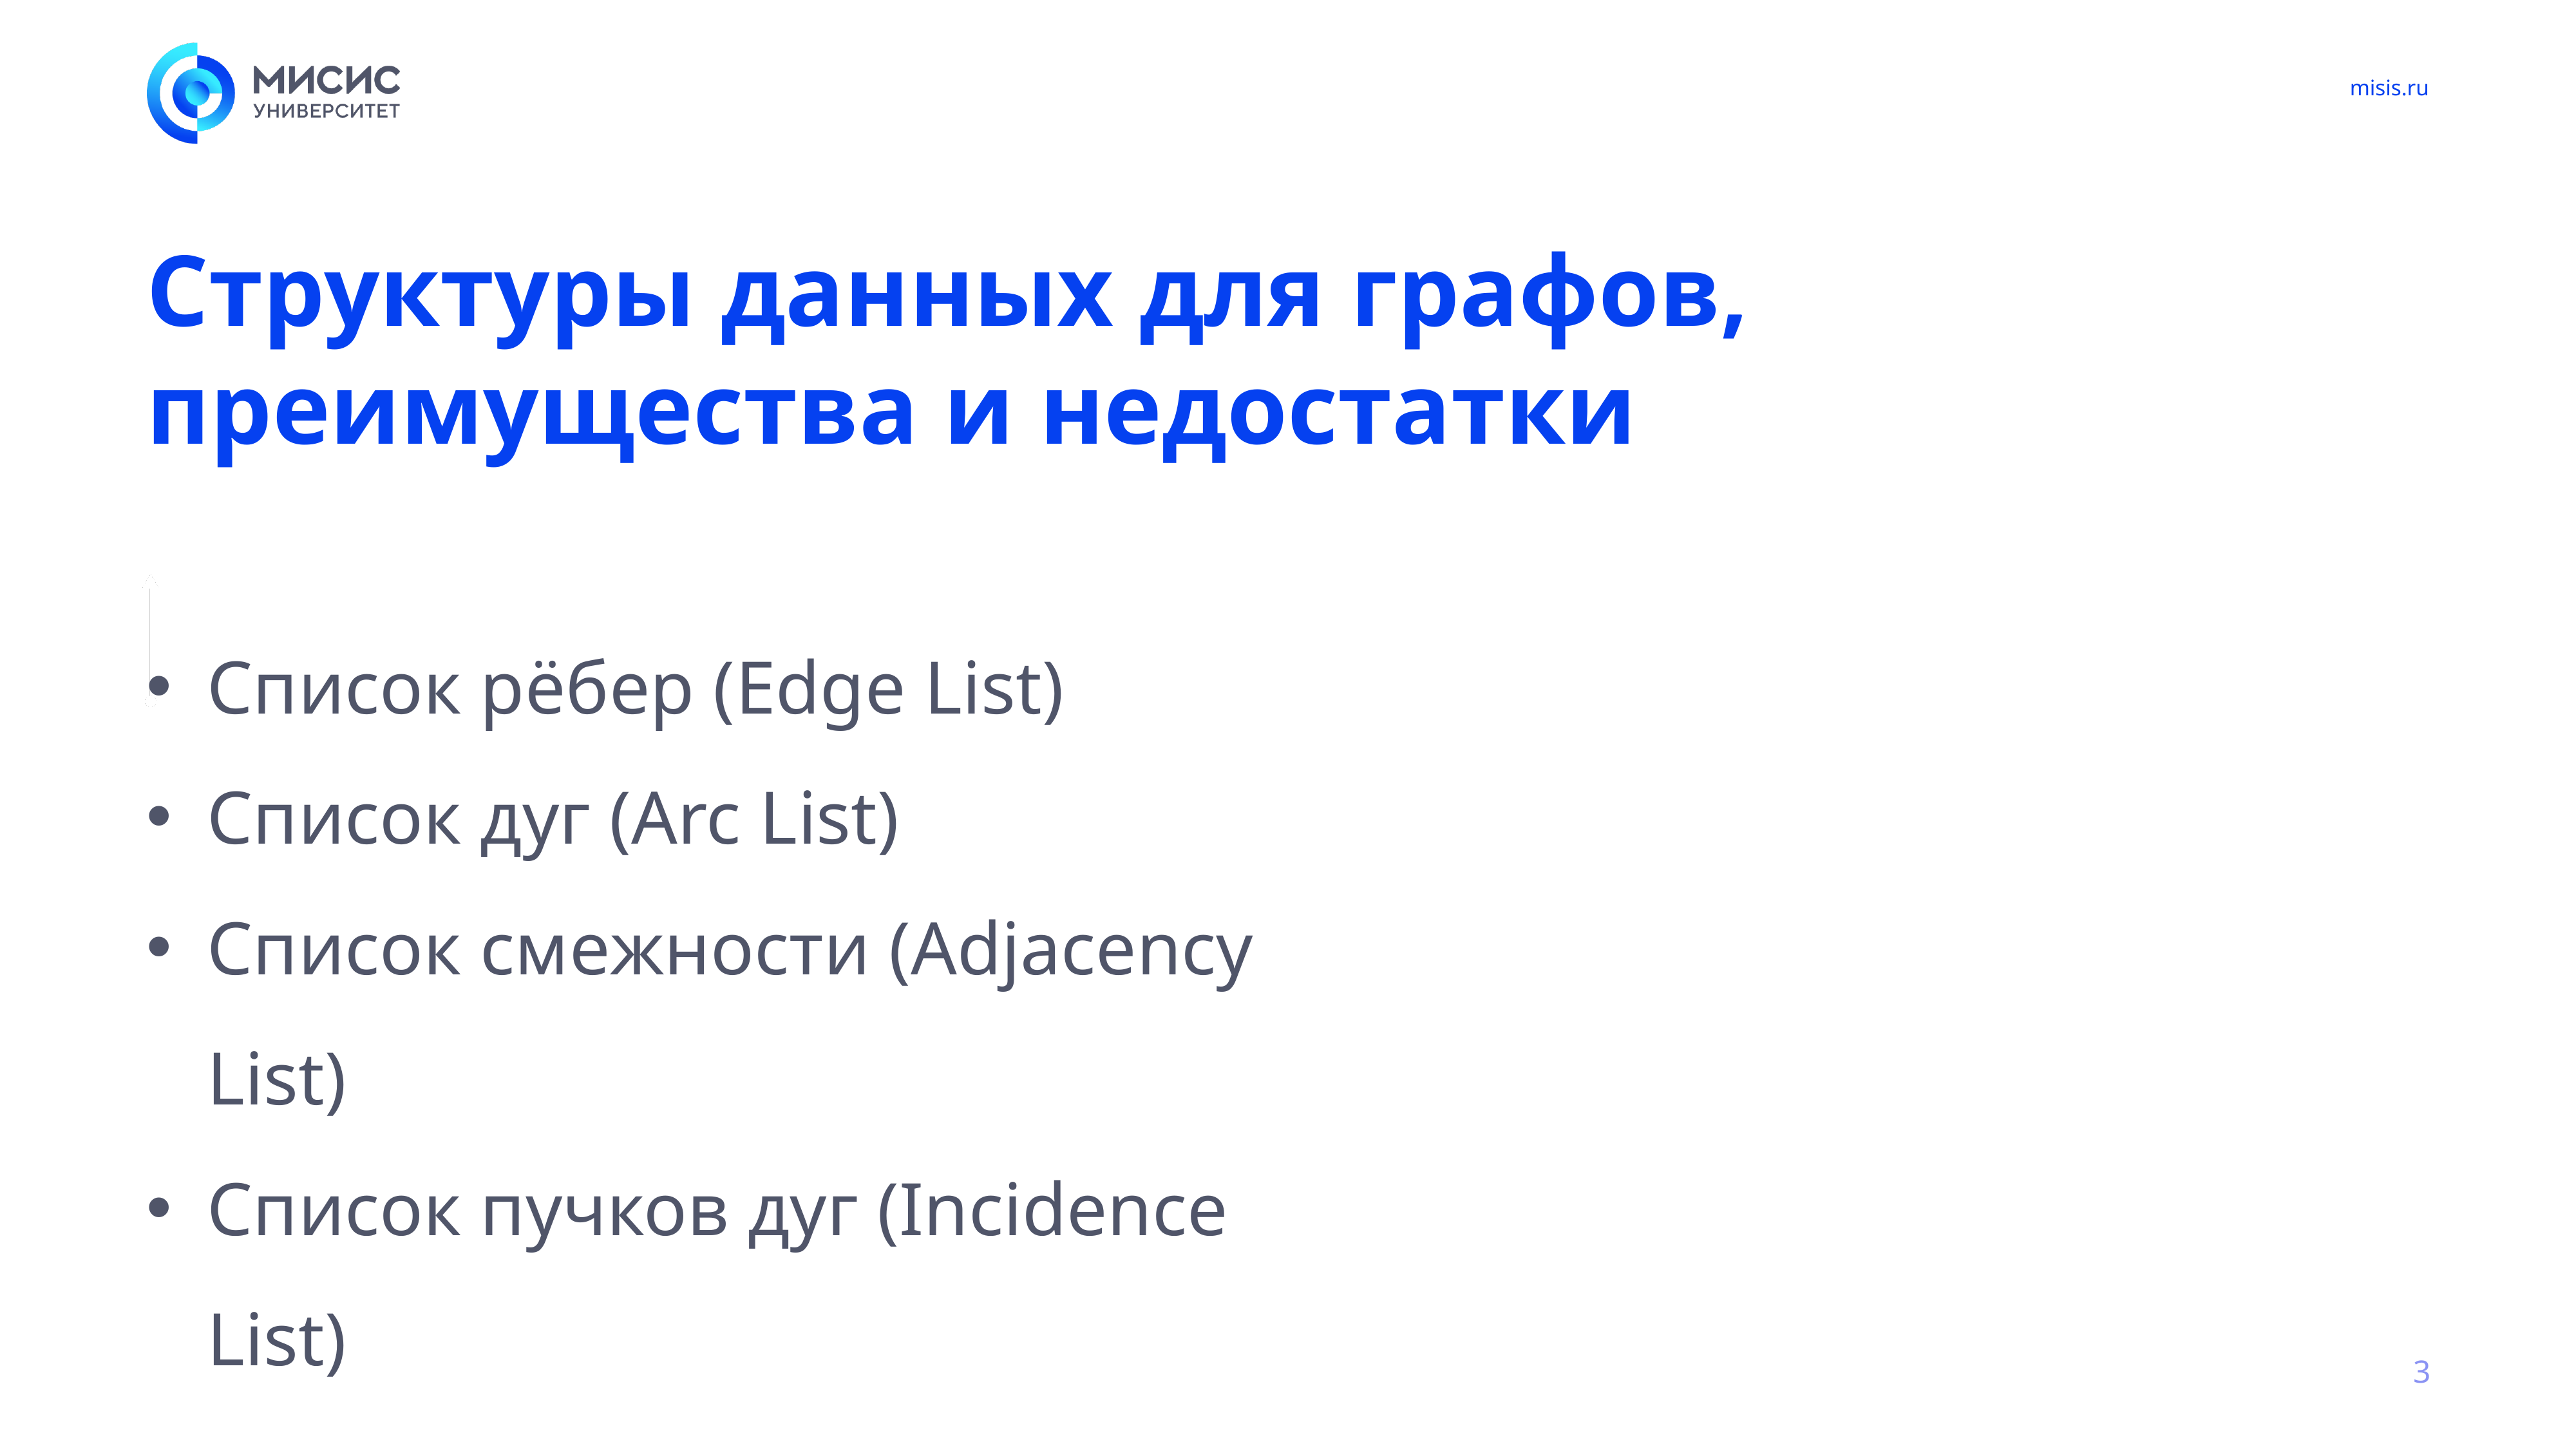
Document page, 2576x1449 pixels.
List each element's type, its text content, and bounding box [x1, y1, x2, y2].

title Структуры данных для графов, преимущества и недостатки [137, 223, 1893, 471]
picture [147, 42, 401, 144]
list Список рёбер (Edge List) Список дуг (Arc List) Список смежности (Adjacency List) Список пучков дуг (Incidence List) [137, 592, 1378, 1285]
picture [141, 573, 158, 592]
slide_number 3 [2092, 1334, 2441, 1412]
